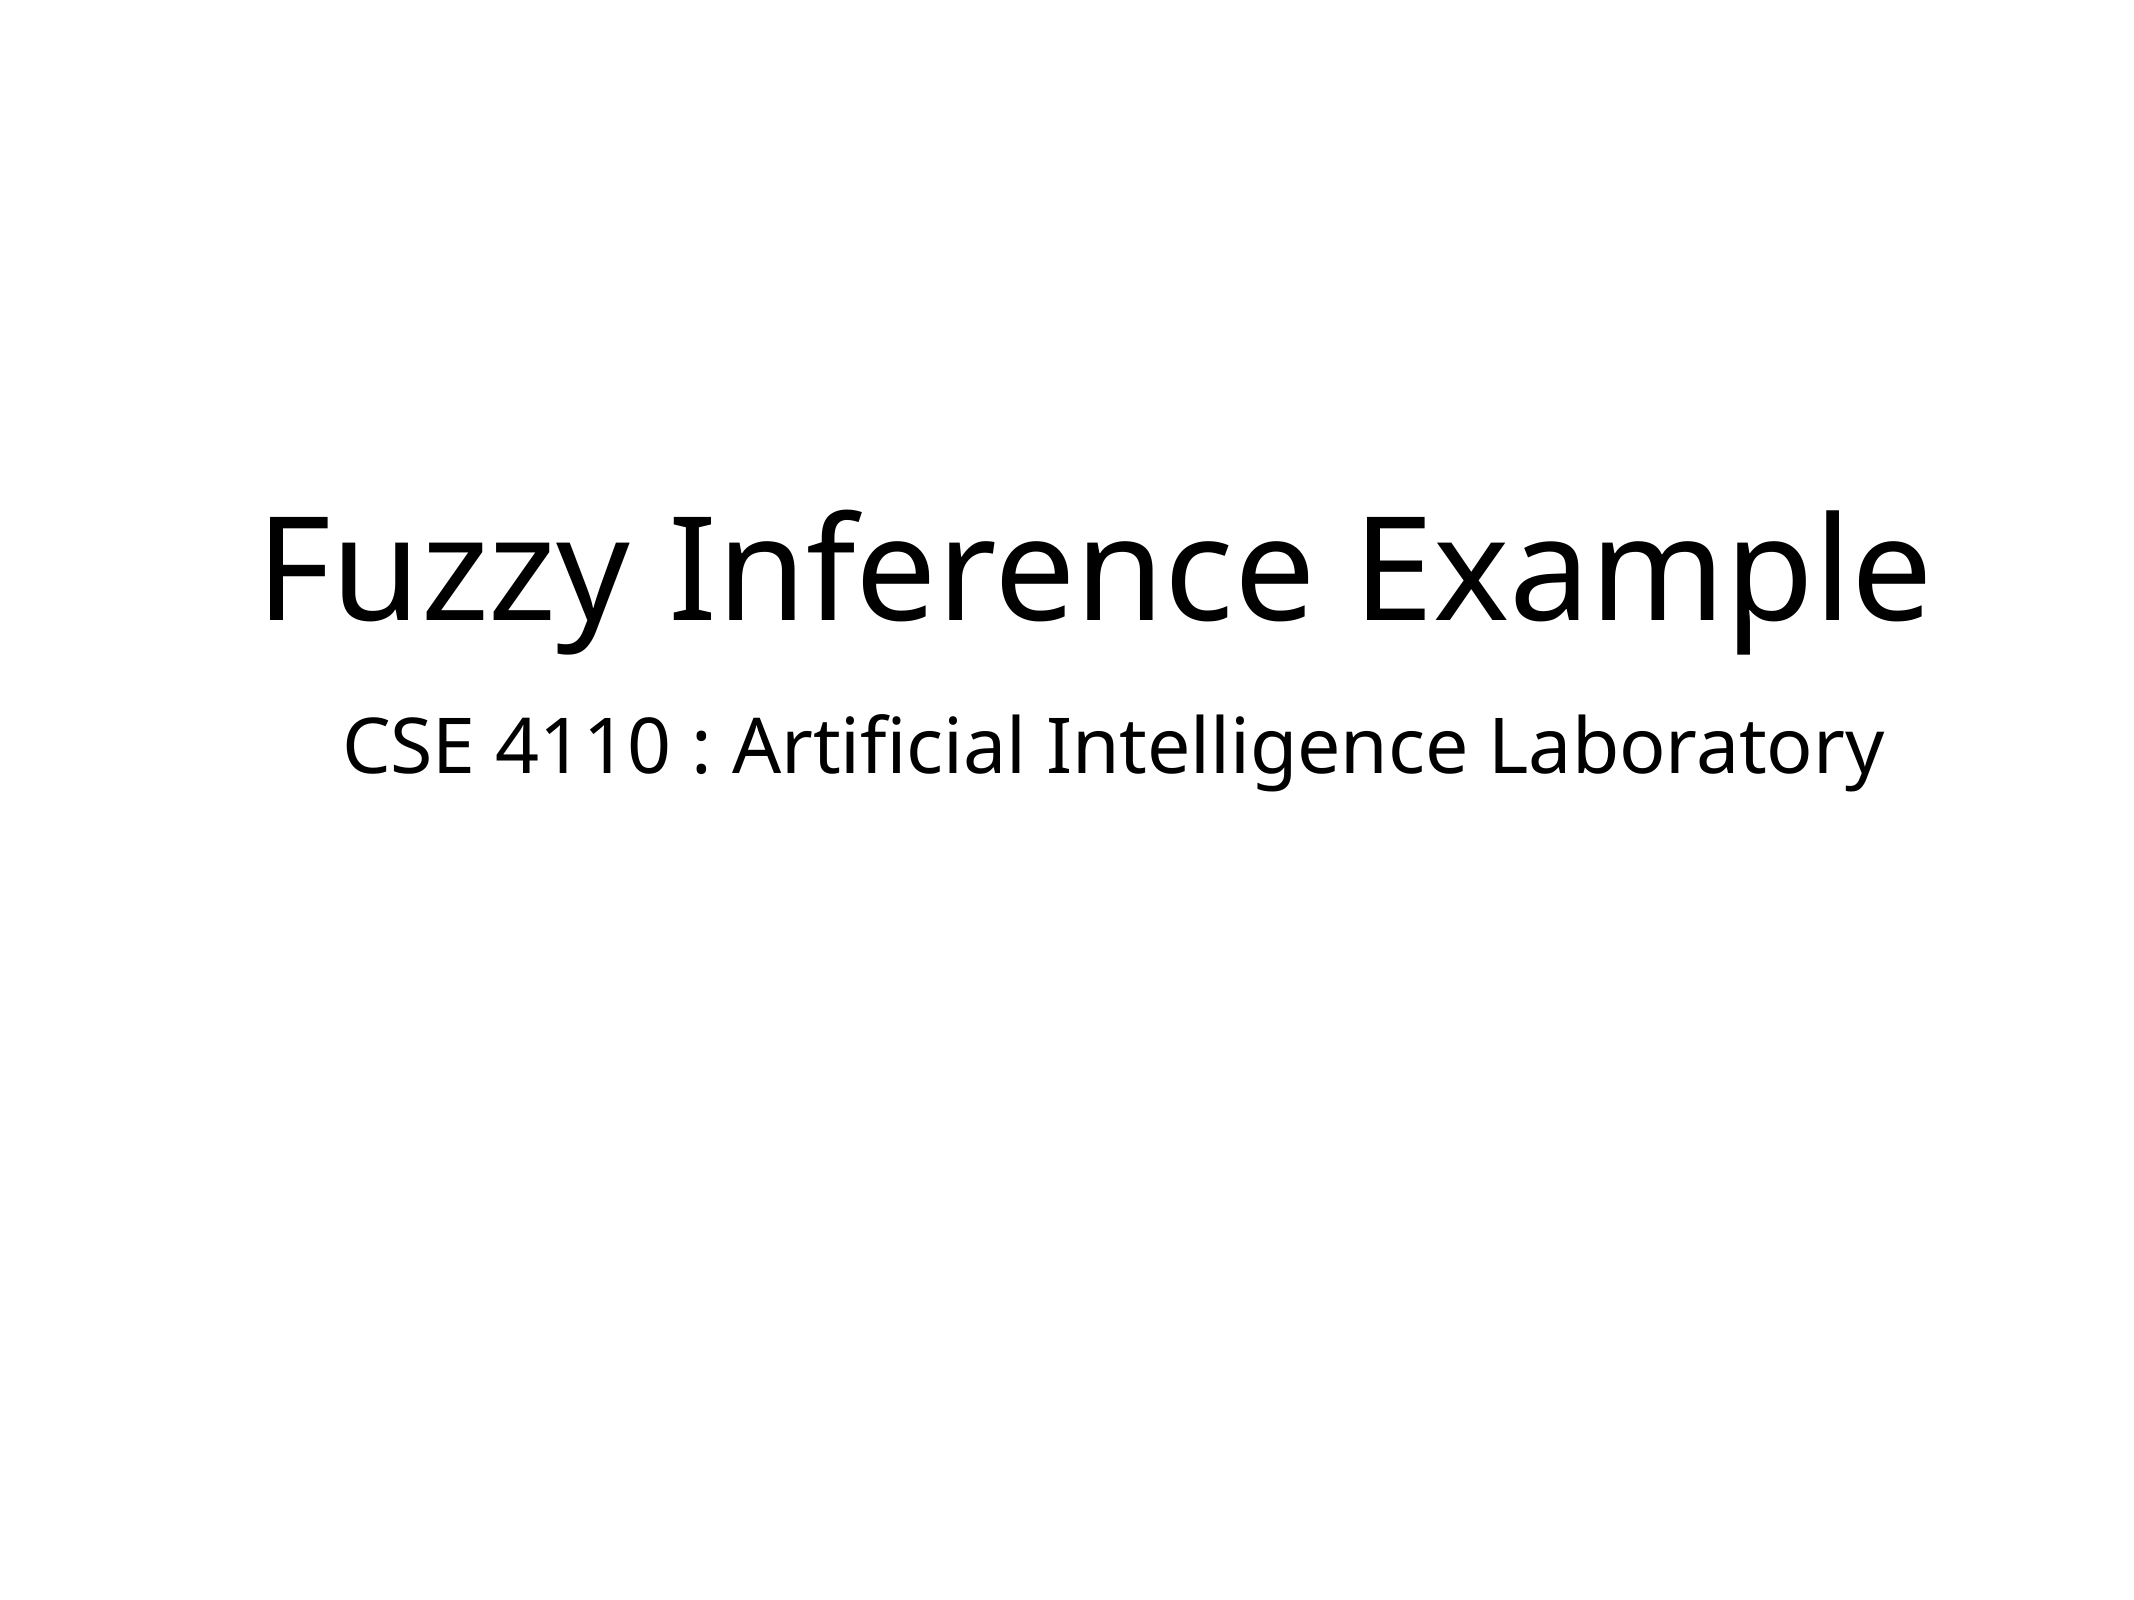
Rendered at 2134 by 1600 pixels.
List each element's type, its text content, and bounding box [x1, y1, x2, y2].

title Fuzzy Inference Example [247, 421, 1944, 658]
subtitle CSE 4110 : Artificial Intelligence Laboratory [265, 687, 1983, 874]
